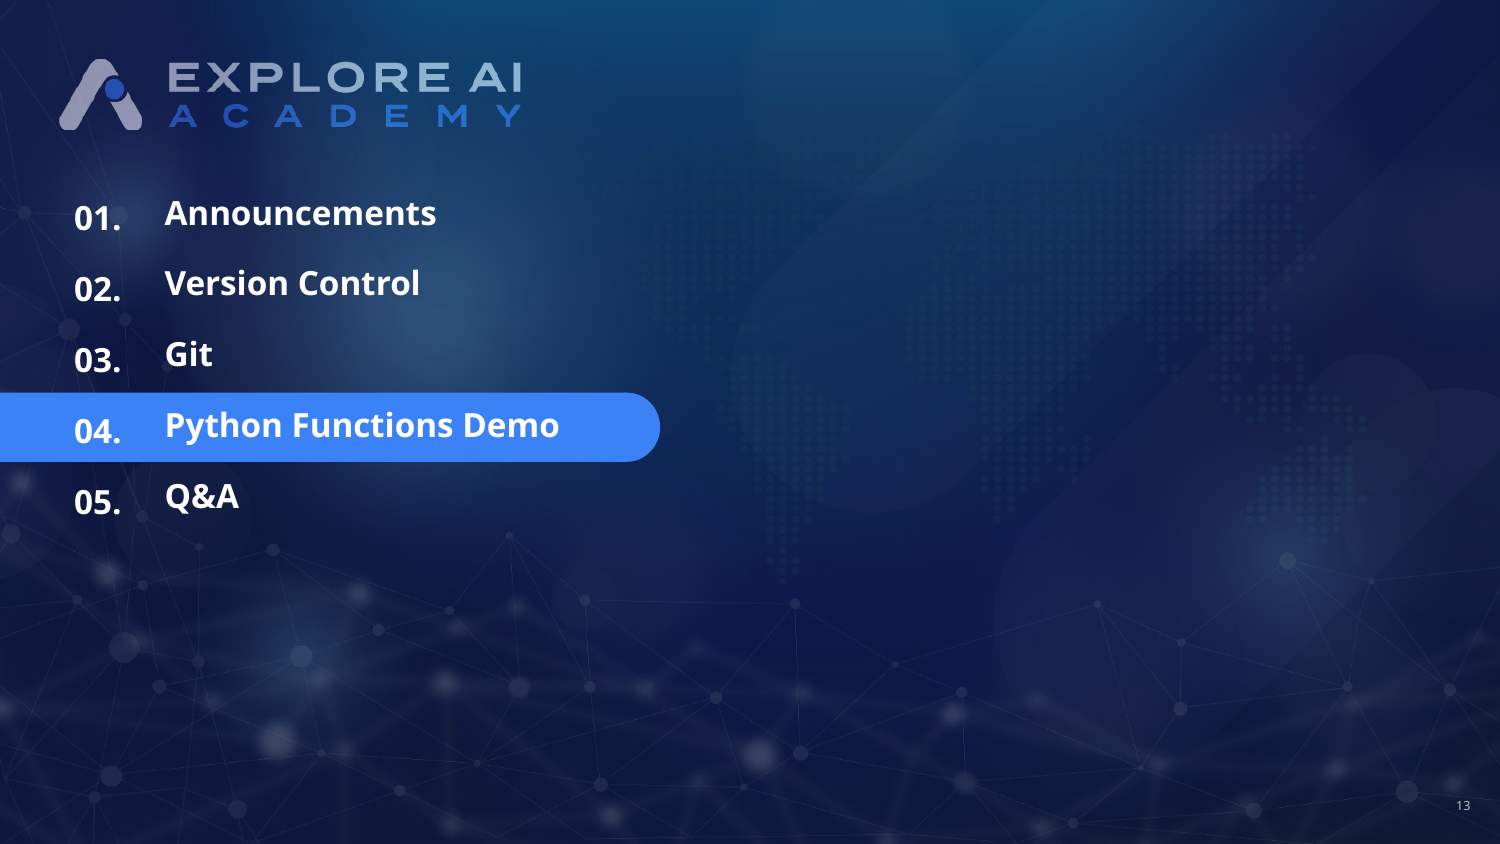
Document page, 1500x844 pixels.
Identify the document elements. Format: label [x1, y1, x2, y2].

text_box [0, 392, 661, 463]
picture [0, 0, 1500, 844]
